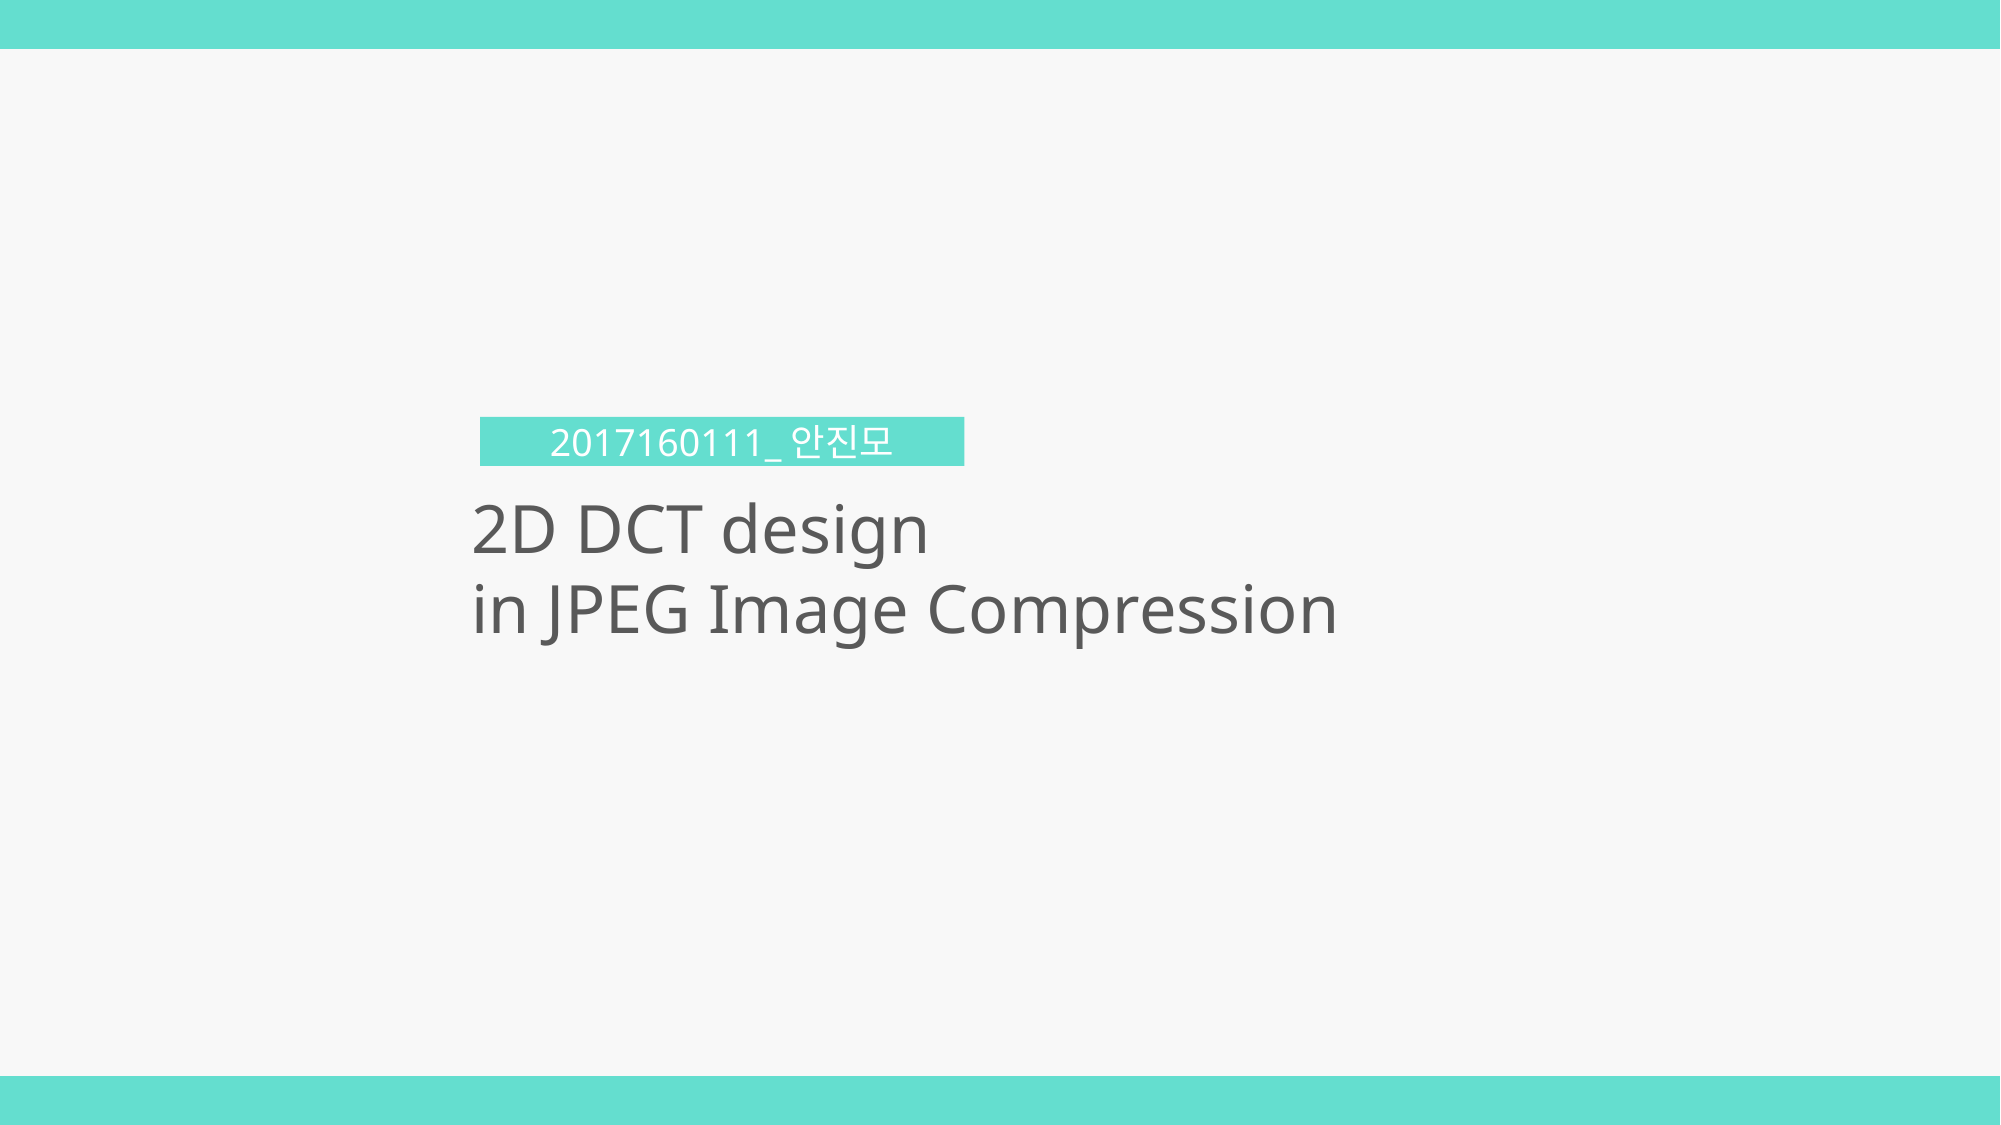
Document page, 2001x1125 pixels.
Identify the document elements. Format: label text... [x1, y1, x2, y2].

text_box 2D DCT design in JPEG Image Compression [456, 479, 1356, 654]
text_box [0, 1075, 2000, 1125]
text_box 2017160111_안진모 [479, 416, 965, 467]
text_box [0, 0, 2000, 50]
